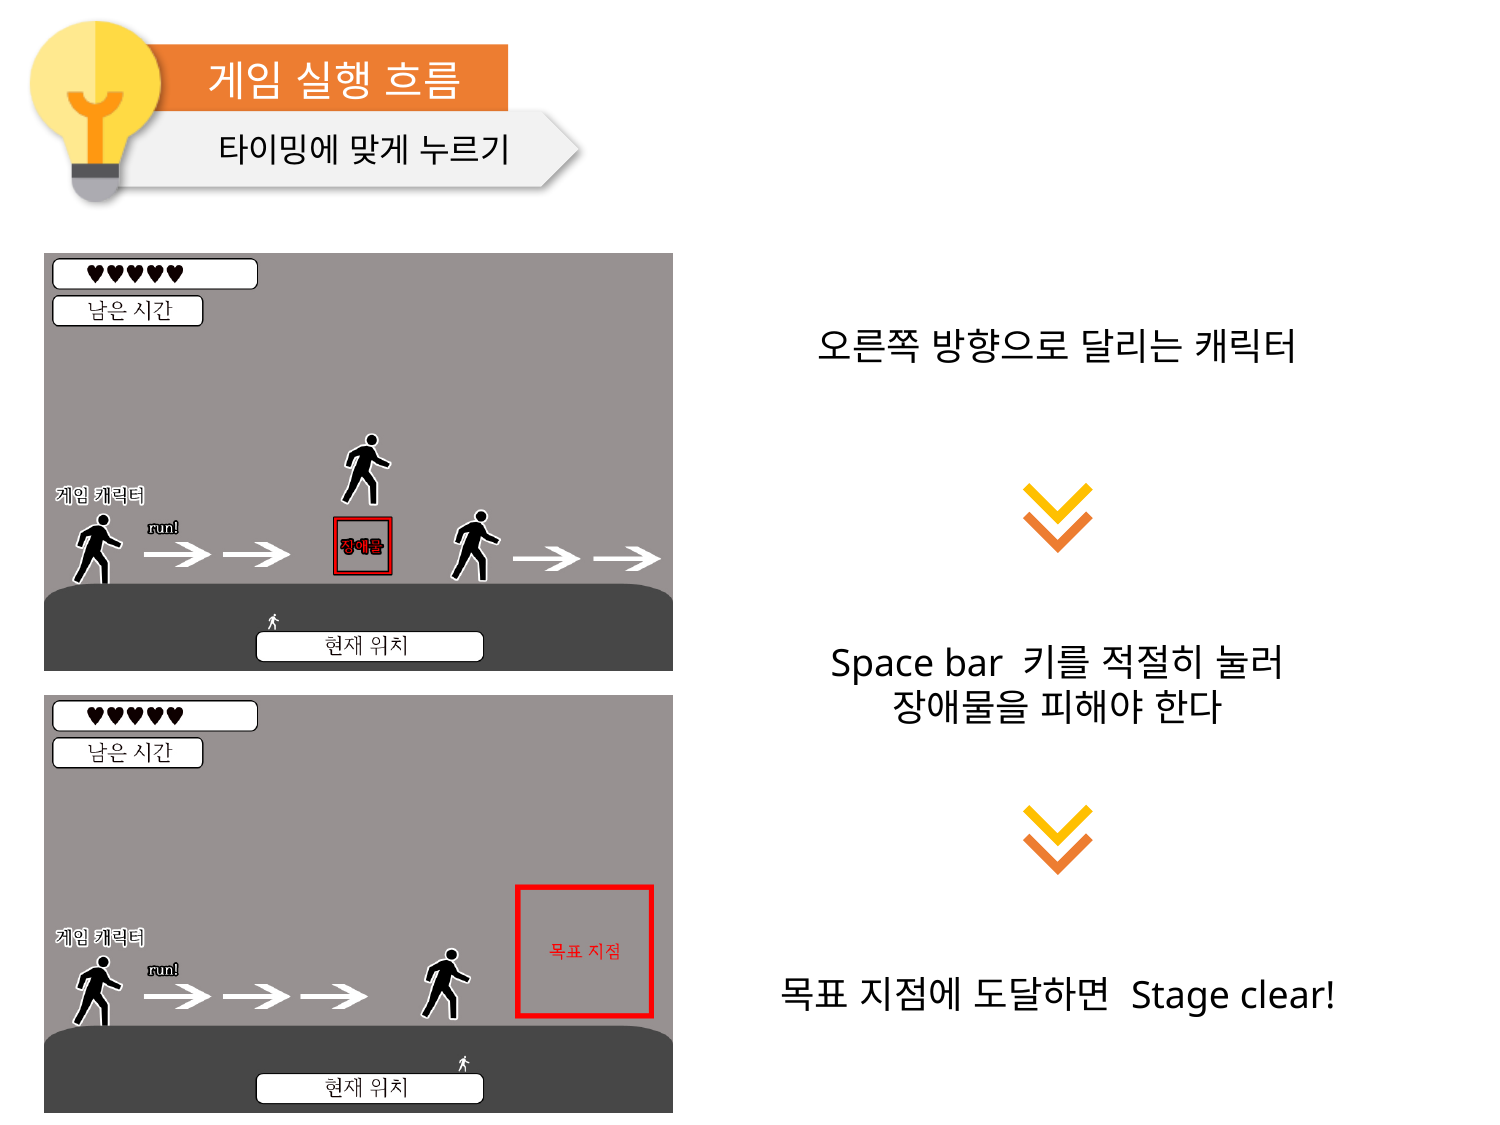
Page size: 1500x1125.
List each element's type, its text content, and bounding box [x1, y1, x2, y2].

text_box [1018, 479, 1097, 529]
picture [44, 695, 673, 1113]
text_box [0, 21, 579, 202]
text_box 오른쪽 방향으로 달리는 캐릭터 [803, 315, 1313, 375]
text_box 목표 지점에 도달하면 Stage clear! [765, 963, 1351, 1024]
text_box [1018, 800, 1097, 851]
text_box Space bar 키를 적절히 눌러 장애물을 피해야 한다 [815, 631, 1300, 737]
picture [44, 253, 673, 671]
